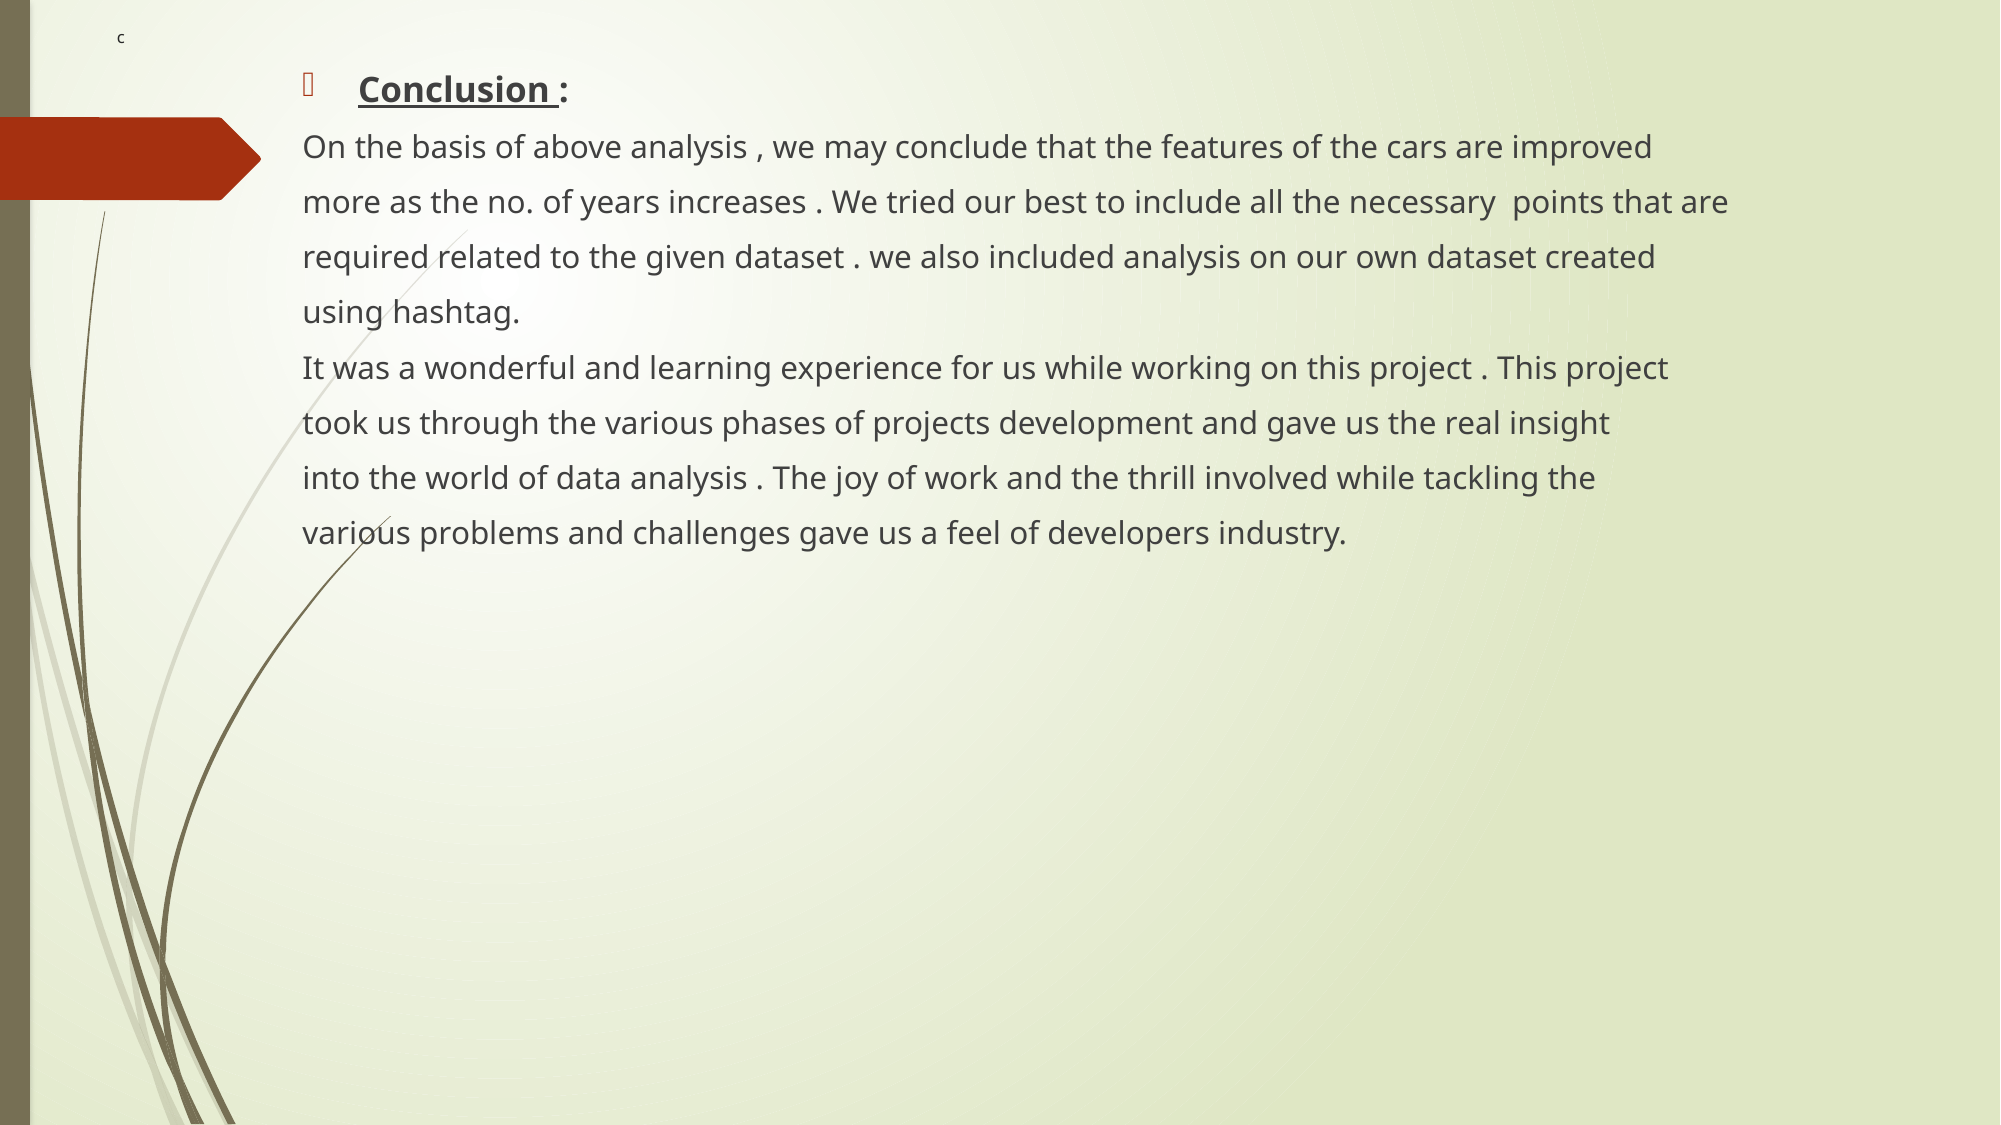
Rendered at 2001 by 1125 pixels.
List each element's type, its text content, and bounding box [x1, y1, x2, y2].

list Conclusion : On the basis of above analysis , we may conclude that the features of the cars are improved more as the no. of years increases . We tried our best to include all the necessary points that are required related to the given dataset . we also included analysis on our own dataset created using hashtag. It was a wonderful and learning experience for us while working on this project . This project took us through the various phases of projects development and gave us the real insight into the world of data analysis . The joy of work and the thrill involved while tackling the various problems and challenges gave us a feel of developers industry. [287, 59, 1750, 680]
title c [101, 18, 187, 47]
